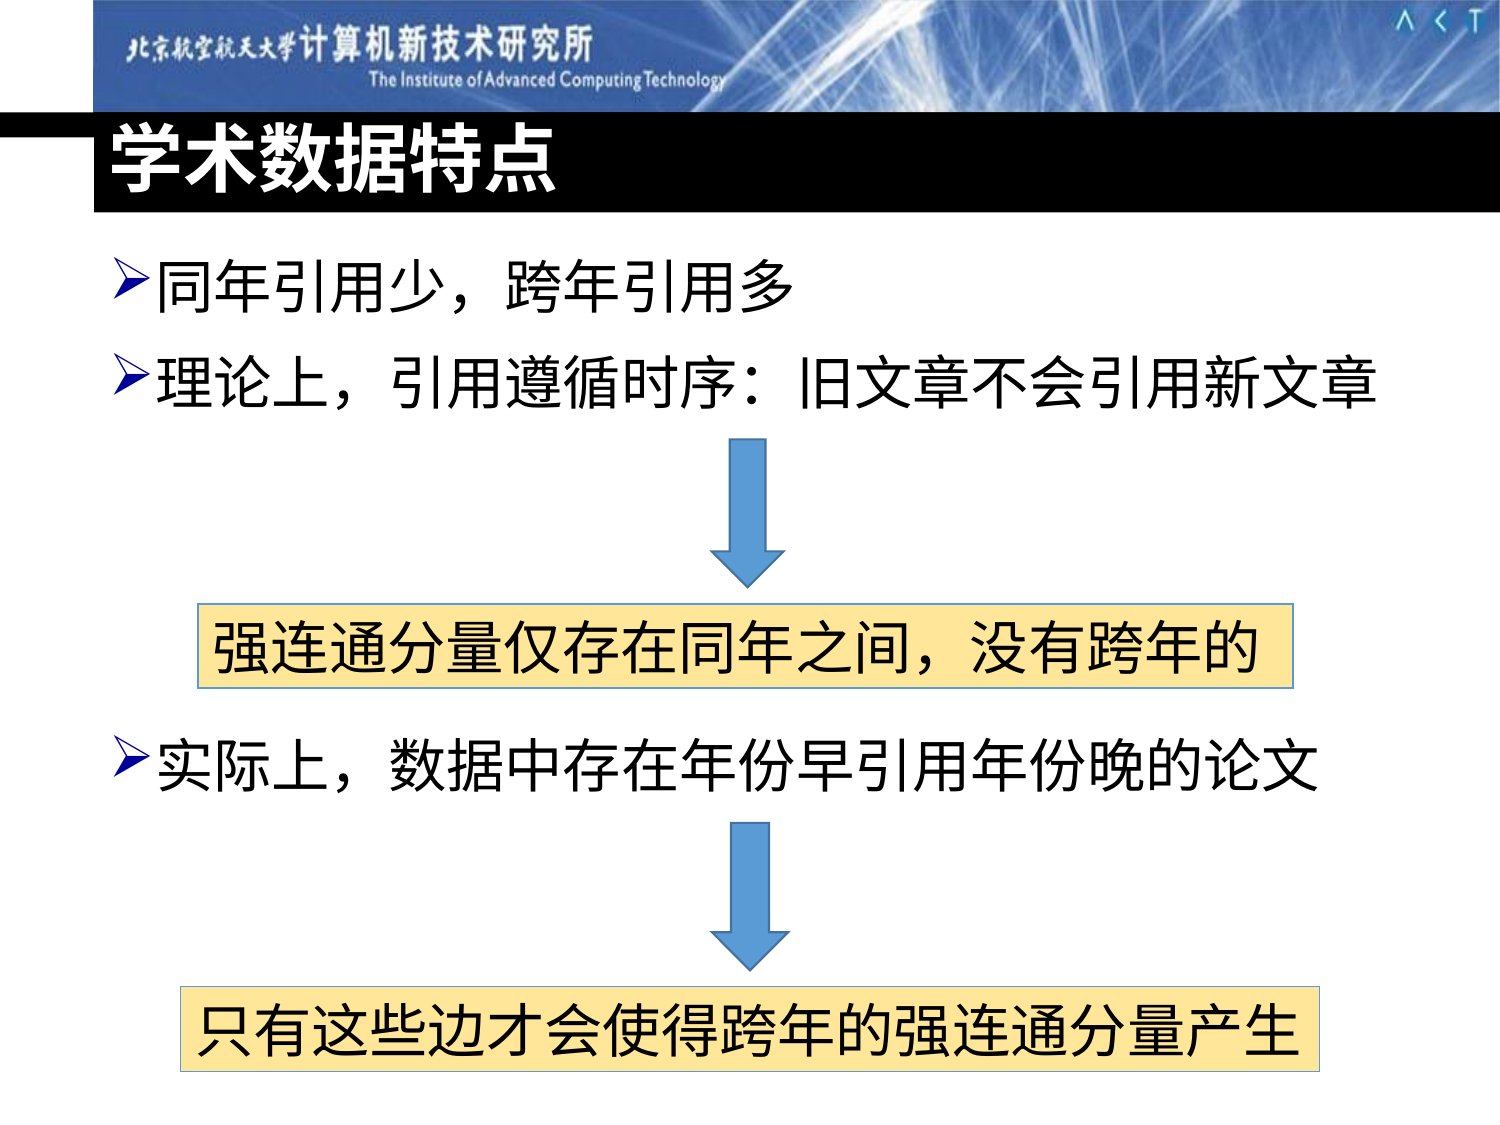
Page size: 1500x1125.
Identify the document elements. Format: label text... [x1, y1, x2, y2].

list 同年引用少，跨年引用多 理论上，引用遵循时序：旧文章不会引用新文章 实际上，数据中存在年份早引用年份晚的论文 [93, 228, 1449, 1014]
text_box 只有这些边才会使得跨年的强连通分量产生 [180, 986, 1320, 1072]
text_box [709, 438, 786, 589]
text_box [709, 821, 791, 972]
picture [93, 0, 1500, 112]
text_box 强连通分量仅存在同年之间，没有跨年的 [197, 603, 1294, 689]
title 学术数据特点 [93, 112, 1397, 213]
